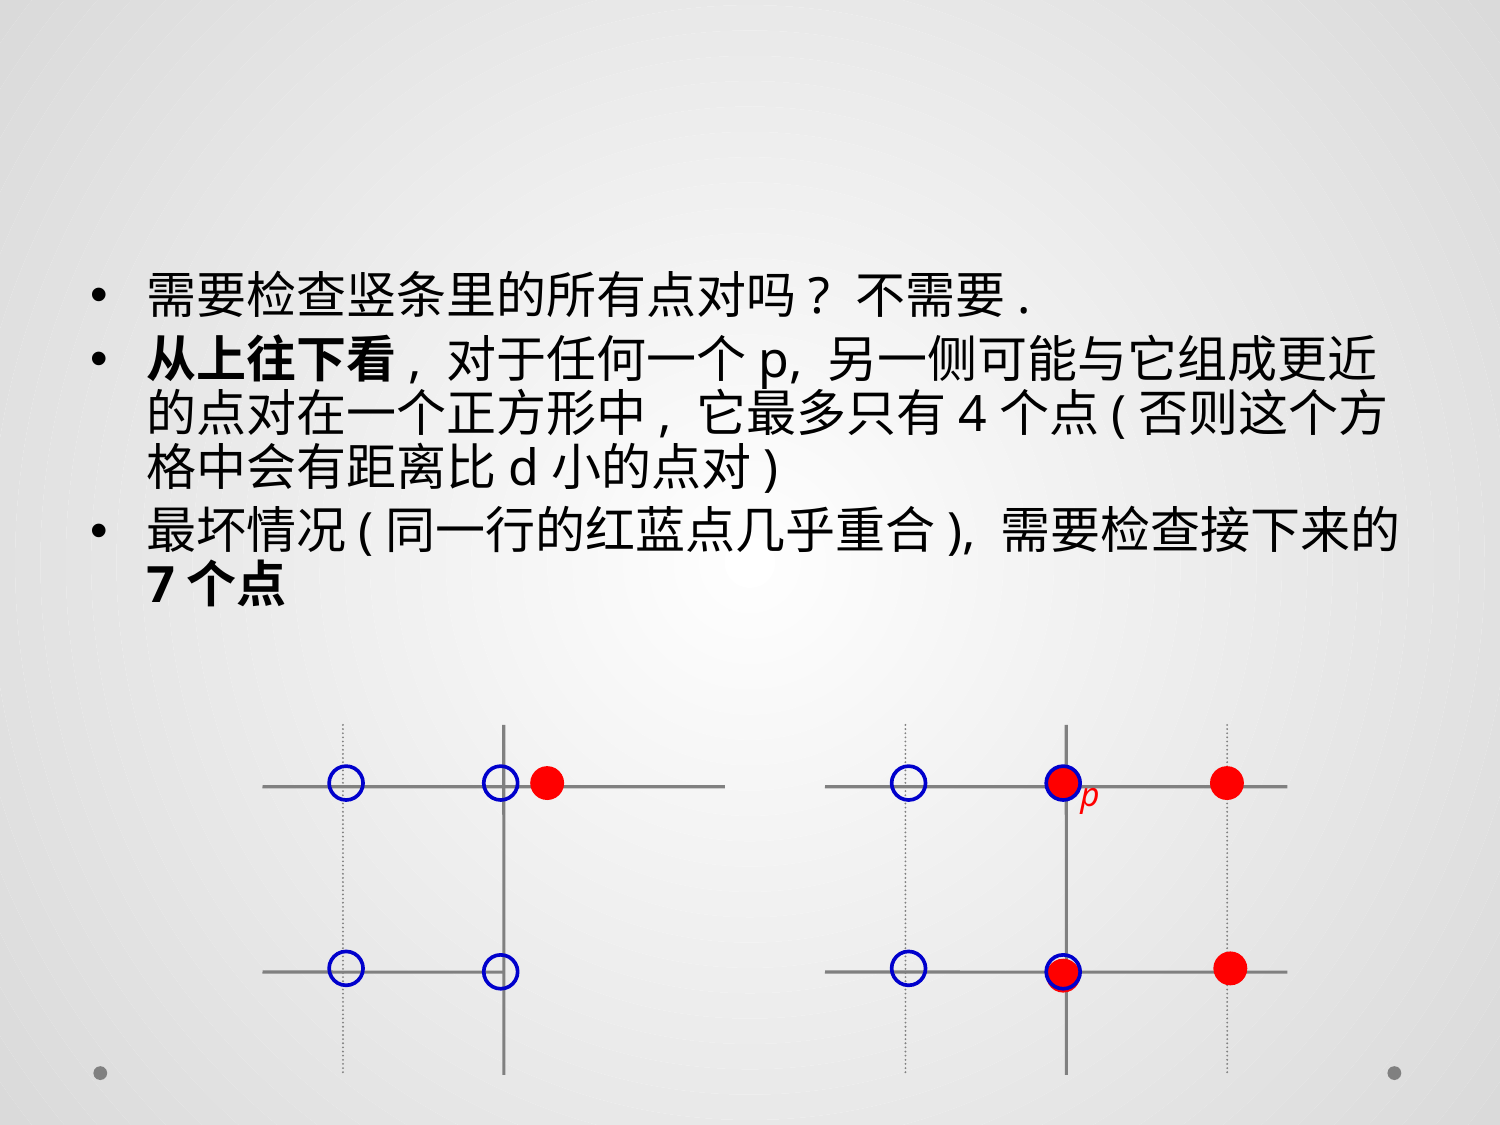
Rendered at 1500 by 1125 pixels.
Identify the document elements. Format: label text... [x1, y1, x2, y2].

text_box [824, 724, 1288, 1076]
list 需要检查竖条里的所有点对吗? 不需要. 从上往下看, 对于任何一个p, 另一侧可能与它组成更近的点对在一个正方形中, 它最多只有4个点(否则这个方格中会有距离比d小的点对) 最坏情况(同一行的红蓝点几乎重合), 需要检查接下来的7个点 [75, 262, 1425, 1005]
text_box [262, 724, 726, 1076]
